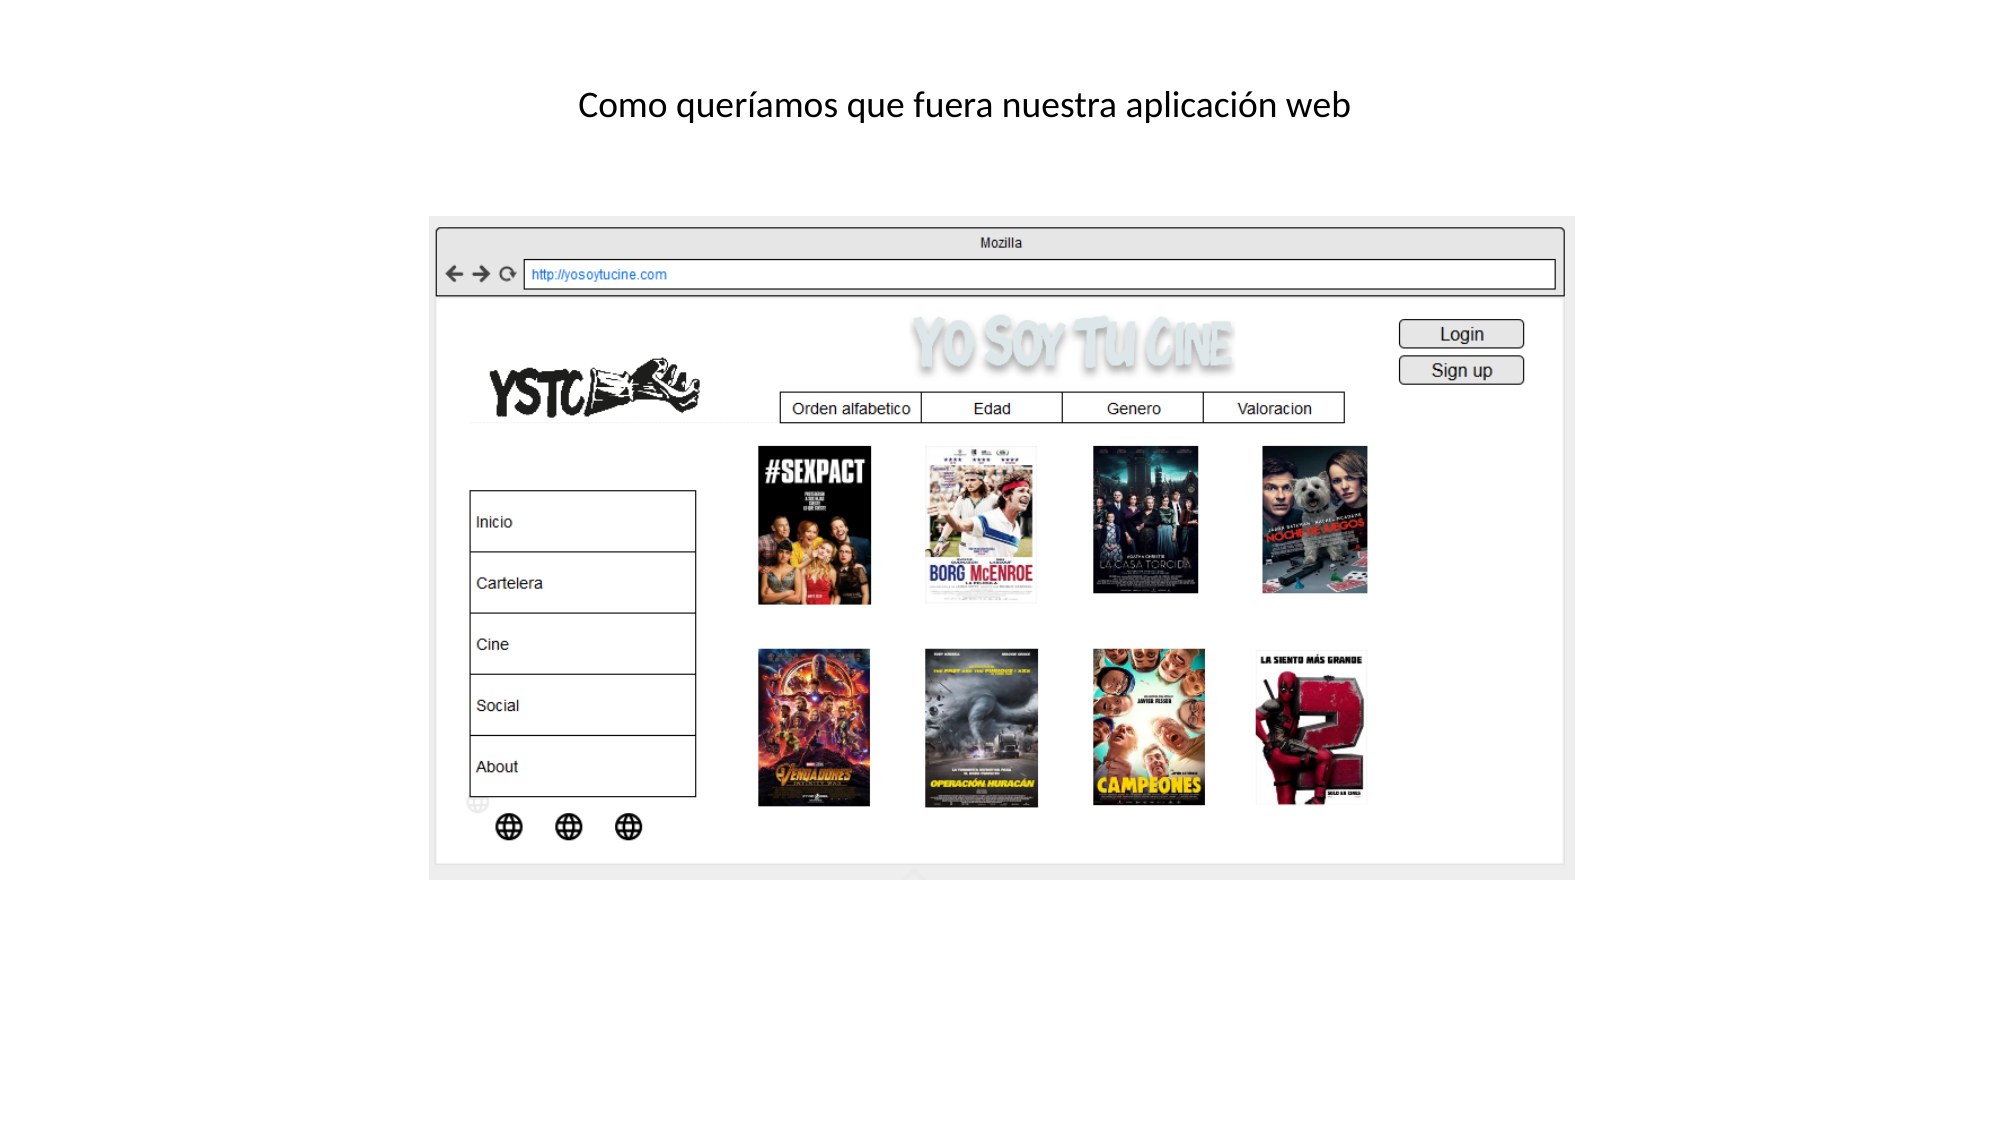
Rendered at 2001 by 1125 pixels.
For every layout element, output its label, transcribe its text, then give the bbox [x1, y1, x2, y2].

picture [429, 216, 1575, 880]
text_box Como queríamos que fuera nuestra aplicación web [563, 72, 1440, 133]
